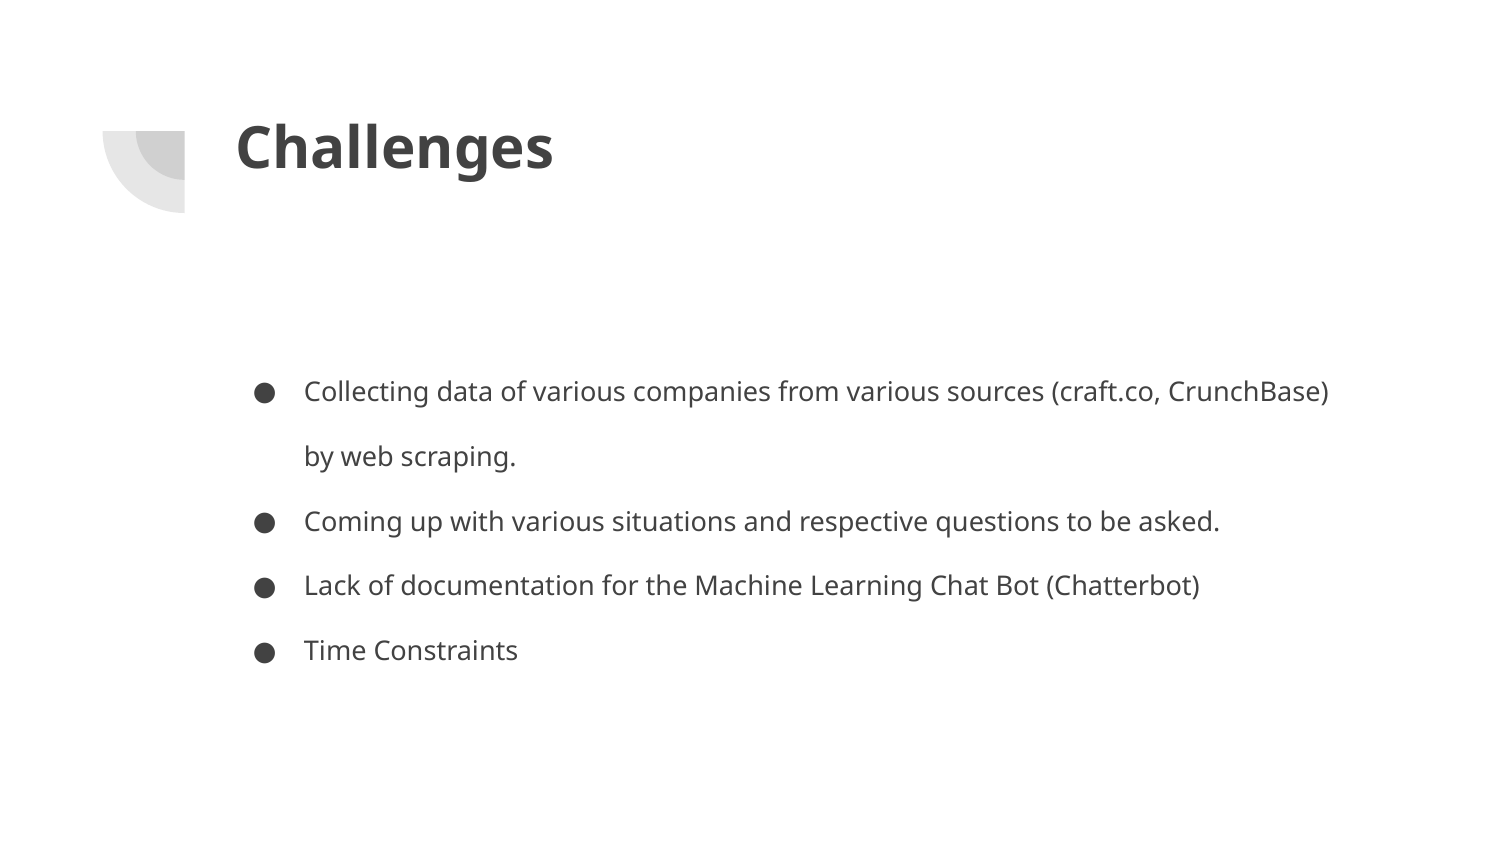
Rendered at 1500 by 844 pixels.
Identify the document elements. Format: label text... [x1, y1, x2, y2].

list Collecting data of various companies from various sources (craft.co, CrunchBase) by web scraping. Coming up with various situations and respective questions to be asked. Lack of documentation for the Machine Learning Chat Bot (Chatterbot) Time Constraints [213, 326, 1368, 744]
title Challenges [220, 95, 1374, 260]
